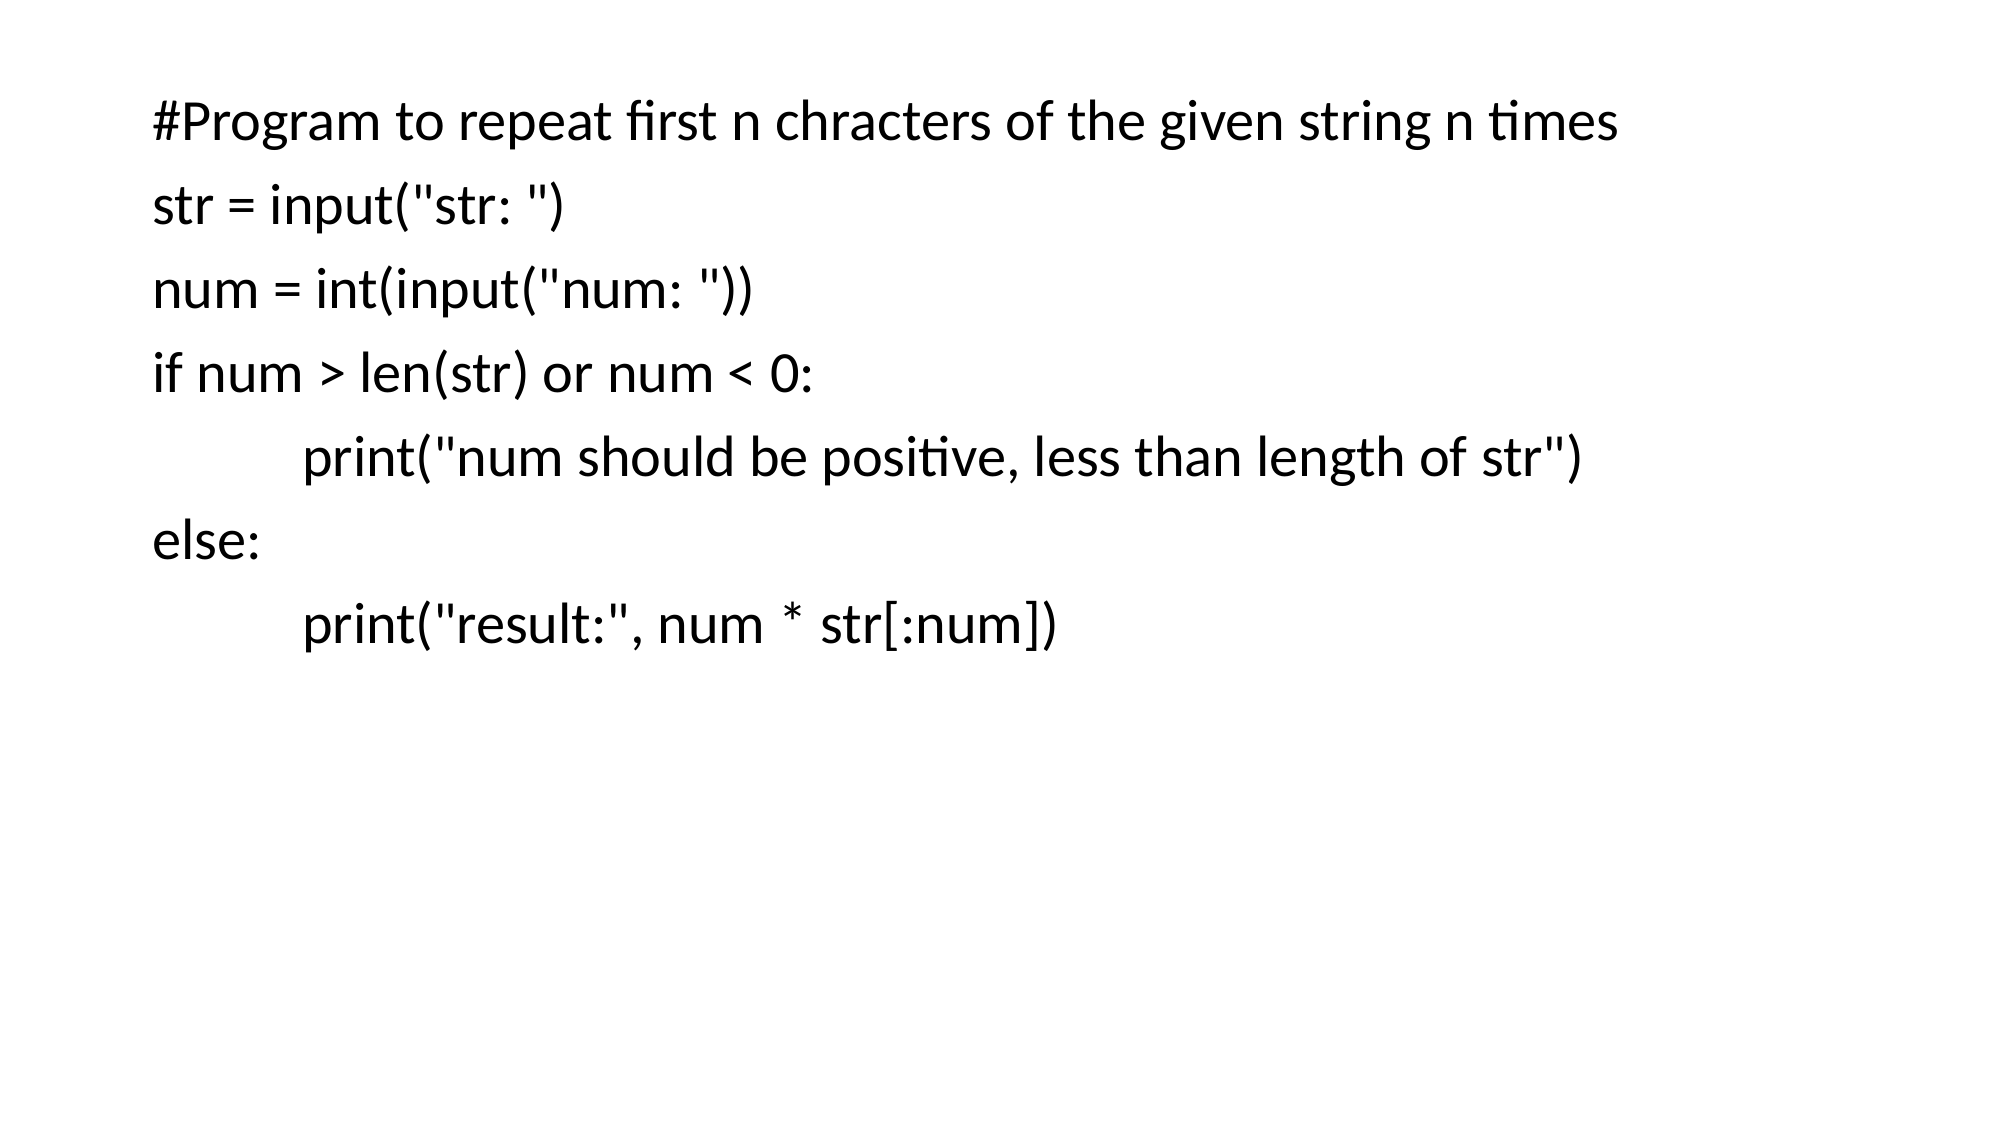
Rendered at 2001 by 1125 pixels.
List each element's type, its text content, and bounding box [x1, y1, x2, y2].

list #Program to repeat first n chracters of the given string n times str = input("str: ") num = int(input("num: ")) if num > len(str) or num < 0: print("num should be positive, less than length of str") else: print("result:", num * str[:num]) [137, 83, 1863, 1014]
